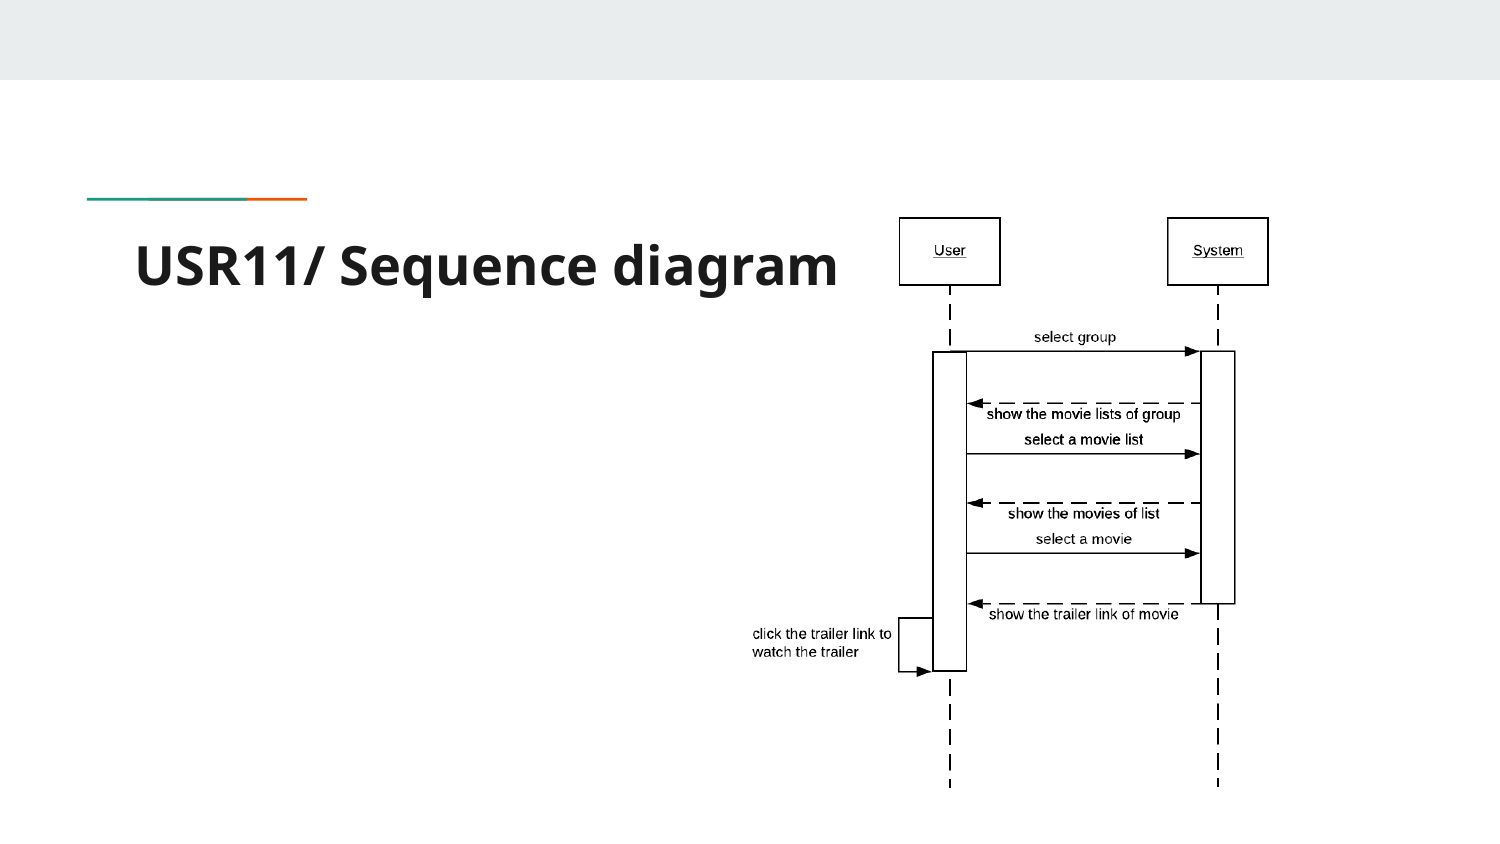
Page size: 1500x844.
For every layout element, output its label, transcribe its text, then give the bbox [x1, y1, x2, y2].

picture [700, 95, 1478, 844]
title USR11/ Sequence diagram [119, 216, 695, 305]
